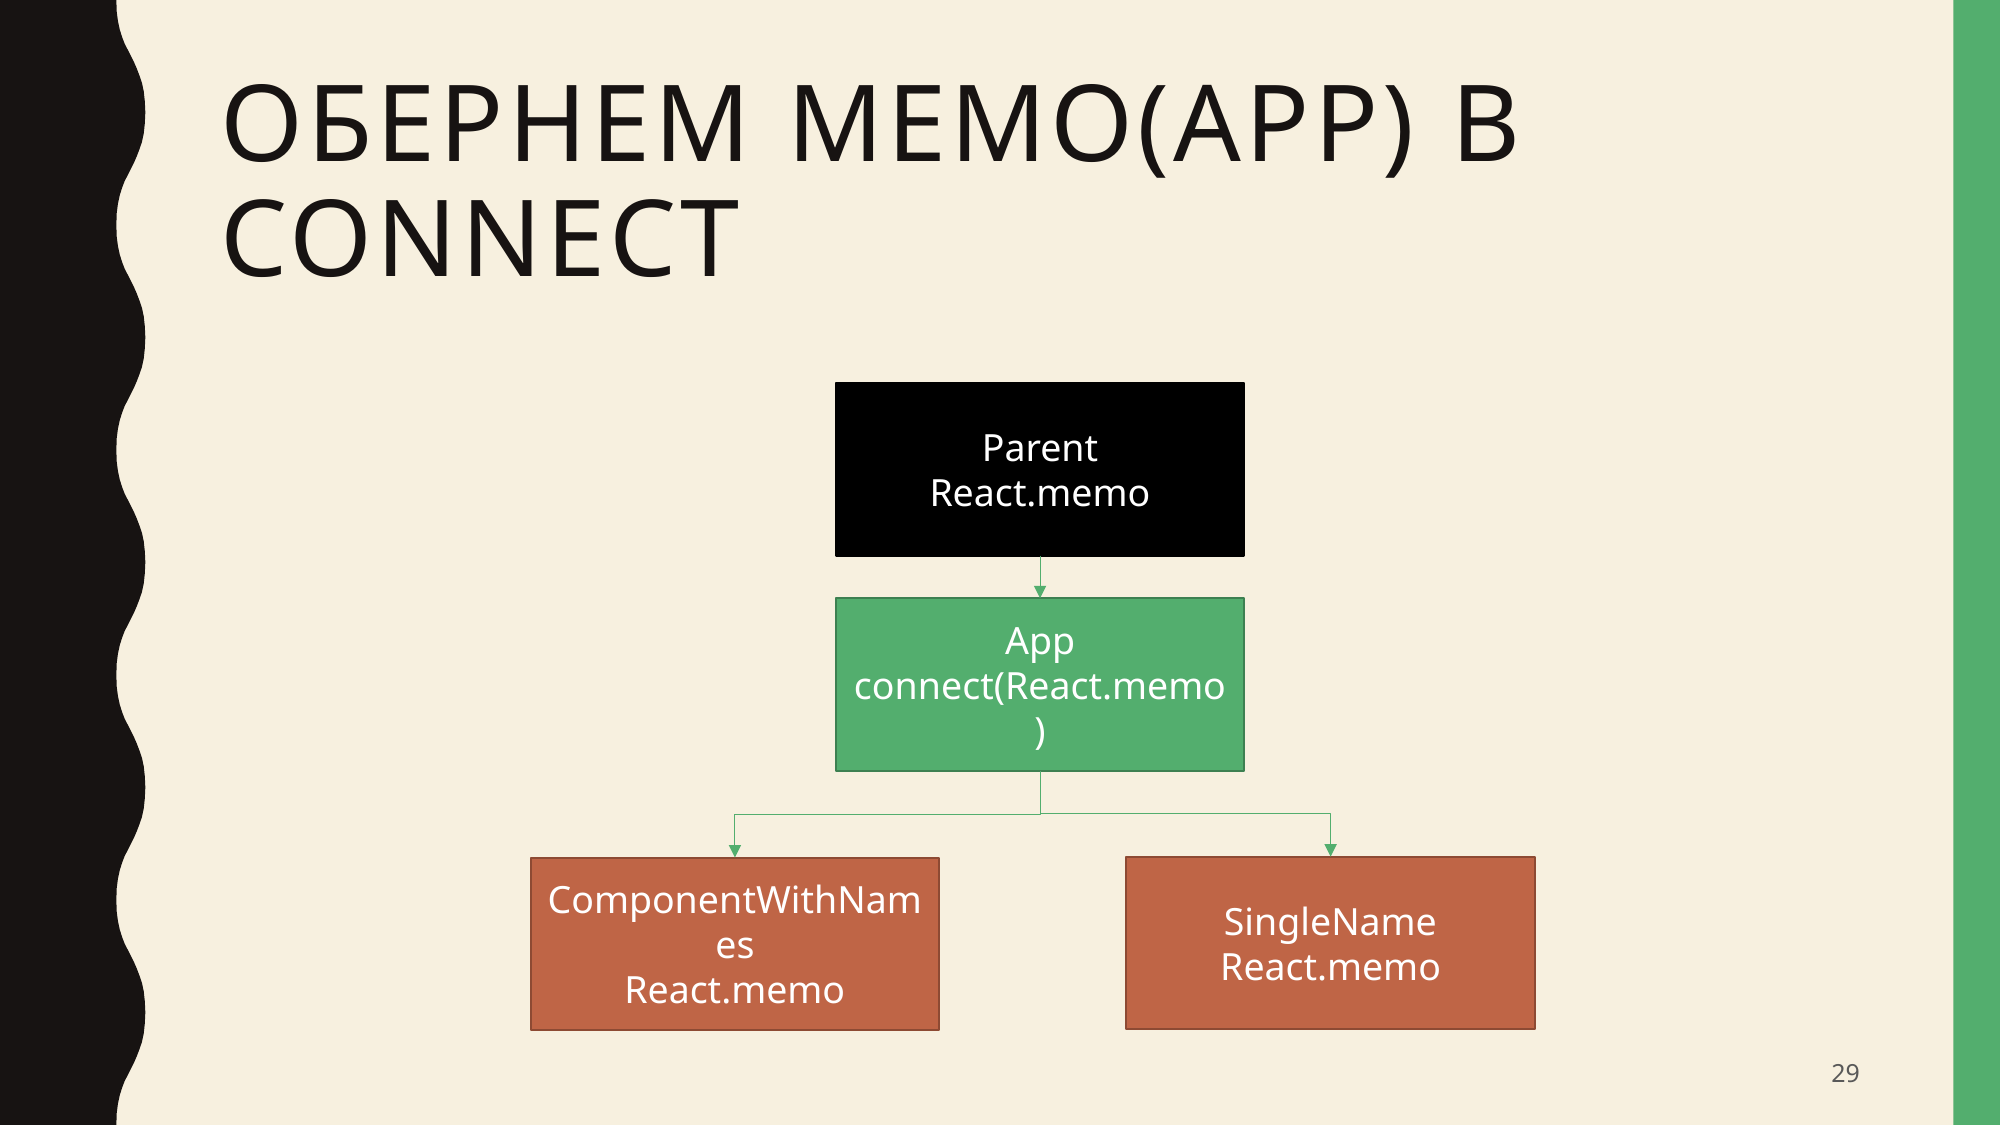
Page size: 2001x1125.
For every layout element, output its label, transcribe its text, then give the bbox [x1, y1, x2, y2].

text_box ComponentWithNames React.memo [530, 857, 940, 1031]
text_box SingleName React.memo [1125, 856, 1536, 1030]
title Обернем memo(app) в connect [205, 62, 1875, 308]
text_box Parent React.memo [835, 382, 1245, 557]
slide_number 29 [1412, 1045, 1875, 1103]
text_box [1142, 668, 1229, 960]
text_box App connect(React.memo) [835, 597, 1245, 772]
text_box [844, 661, 931, 967]
